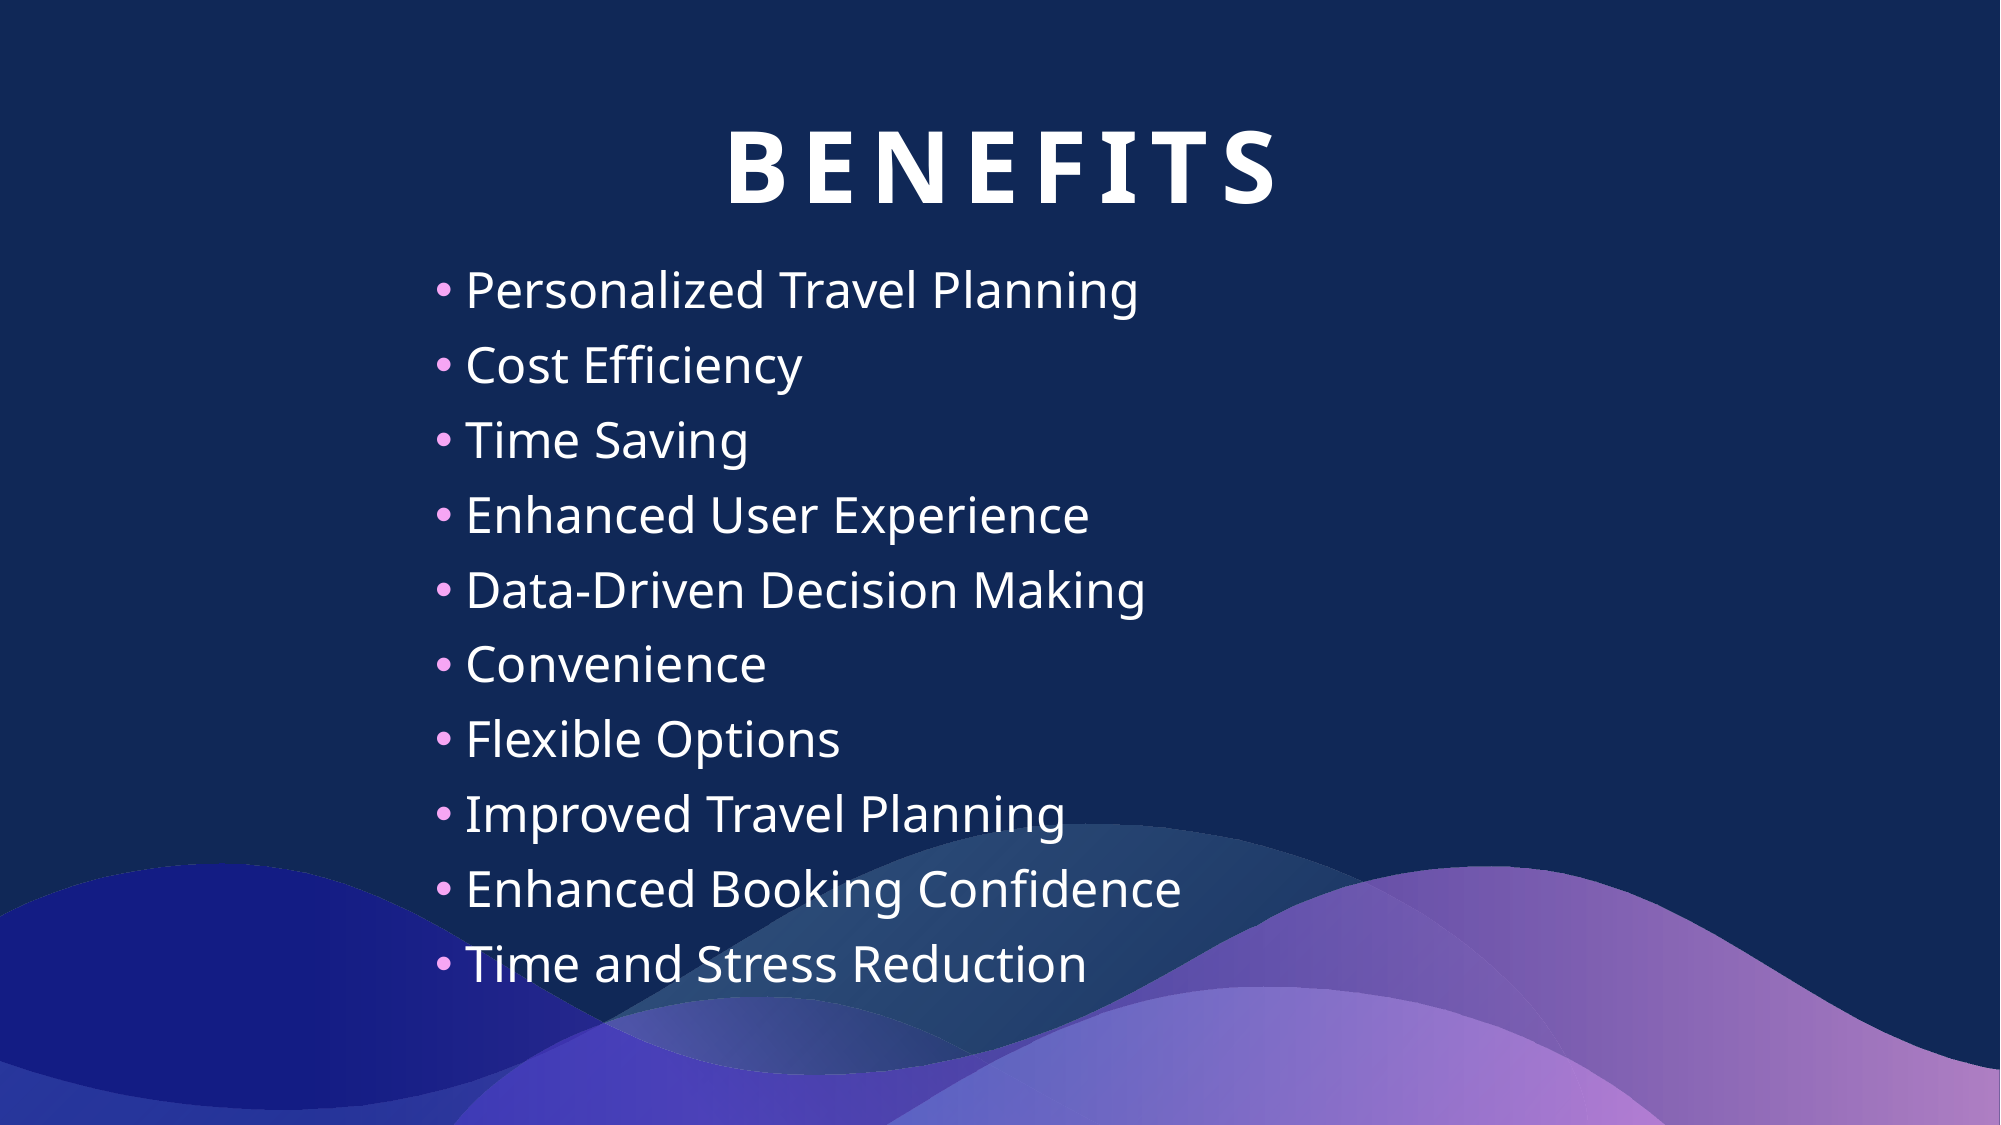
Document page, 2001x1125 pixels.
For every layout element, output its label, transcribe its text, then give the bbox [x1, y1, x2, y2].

title Benefits [249, 56, 1750, 233]
subtitle Personalized Travel Planning Cost Efficiency Time Saving Enhanced User Experience Data-Driven Decision Making Convenience Flexible Options Improved Travel Planning Enhanced Booking Confidence Time and Stress Reduction [420, 258, 1679, 1125]
